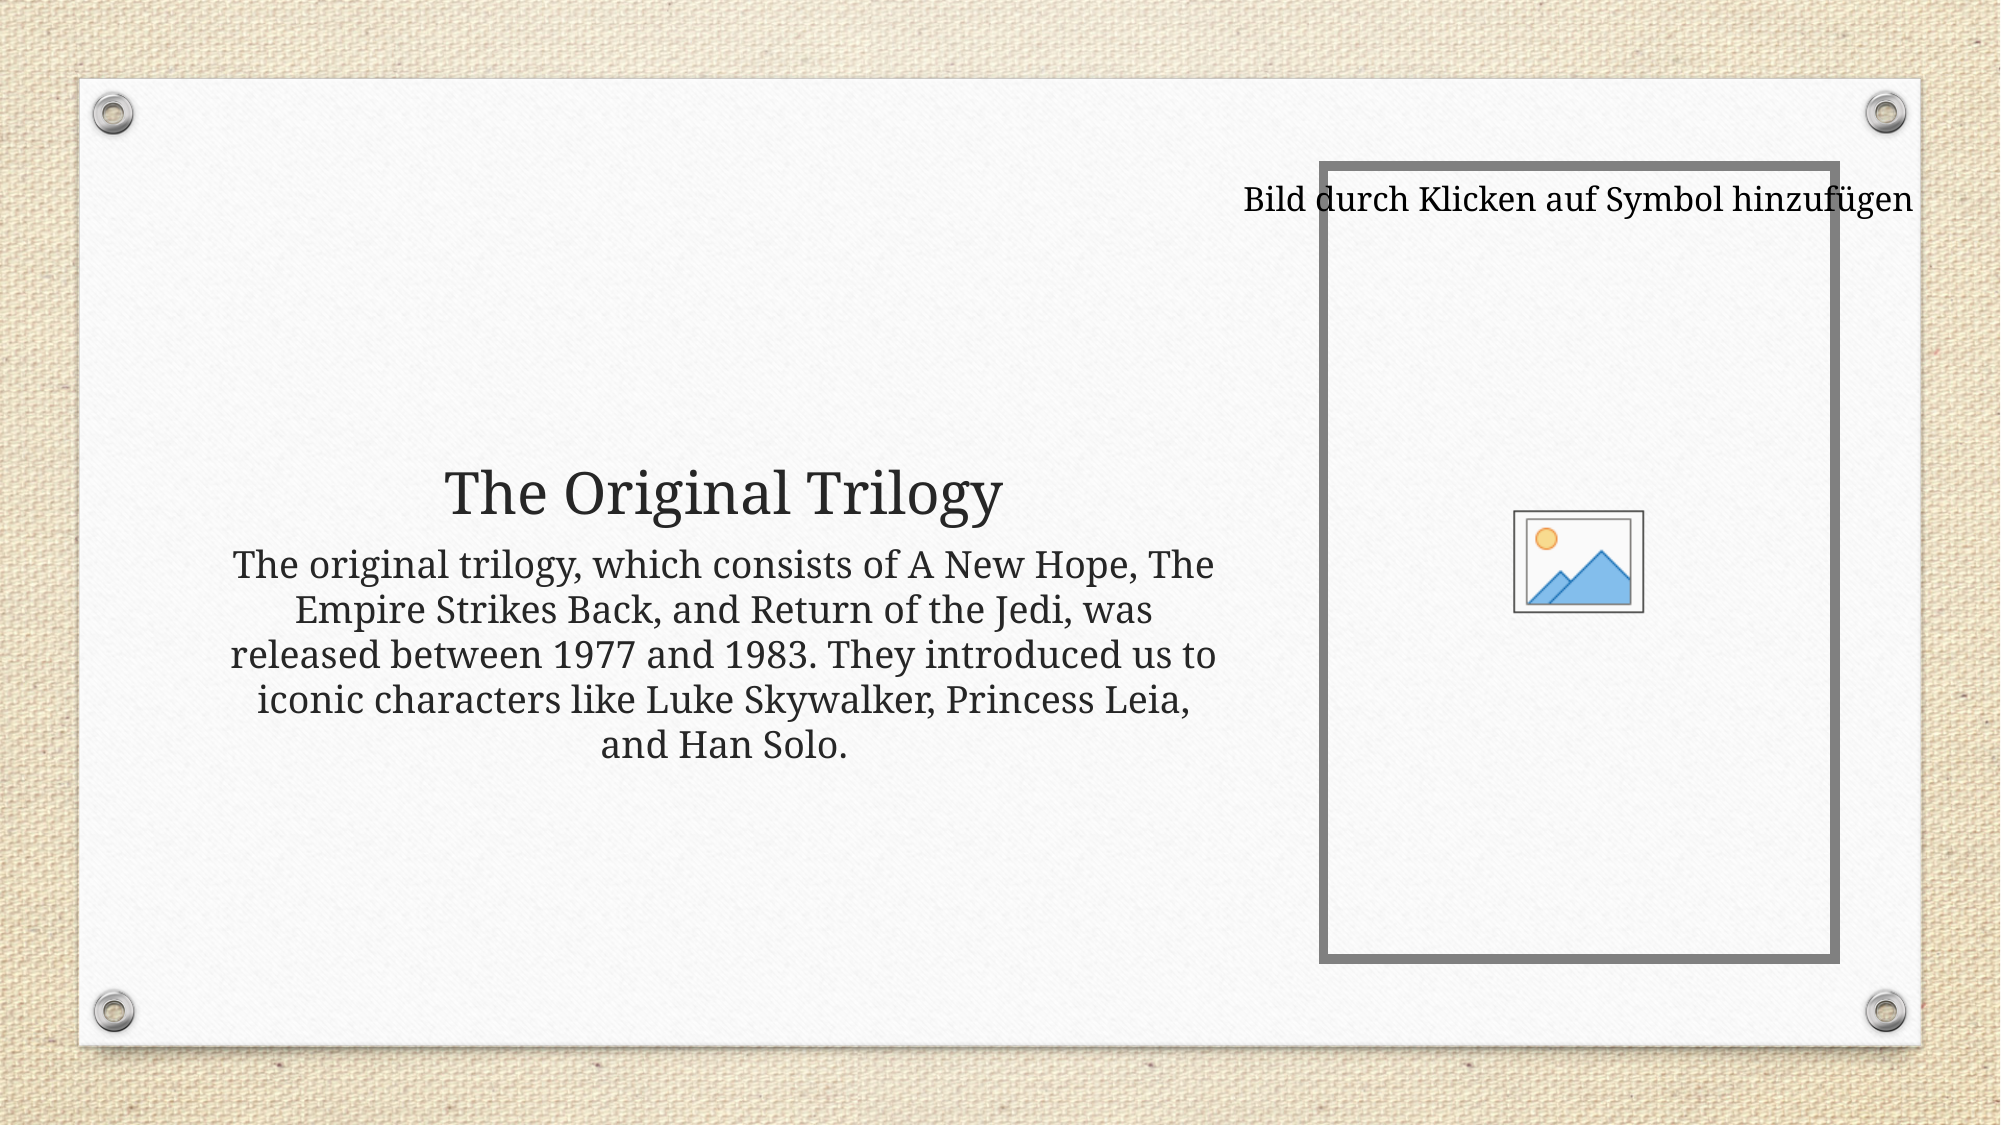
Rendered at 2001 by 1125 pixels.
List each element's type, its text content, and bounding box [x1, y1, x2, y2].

title The Original Trilogy [212, 309, 1237, 534]
list The original trilogy, which consists of A New Hope, The Empire Strikes Back, and Return of the Jedi, was released between 1977 and 1983. They introduced us to iconic characters like Luke Skywalker, Princess Leia, and Han Solo. [212, 534, 1237, 834]
picture [0, 0, 2001, 1125]
